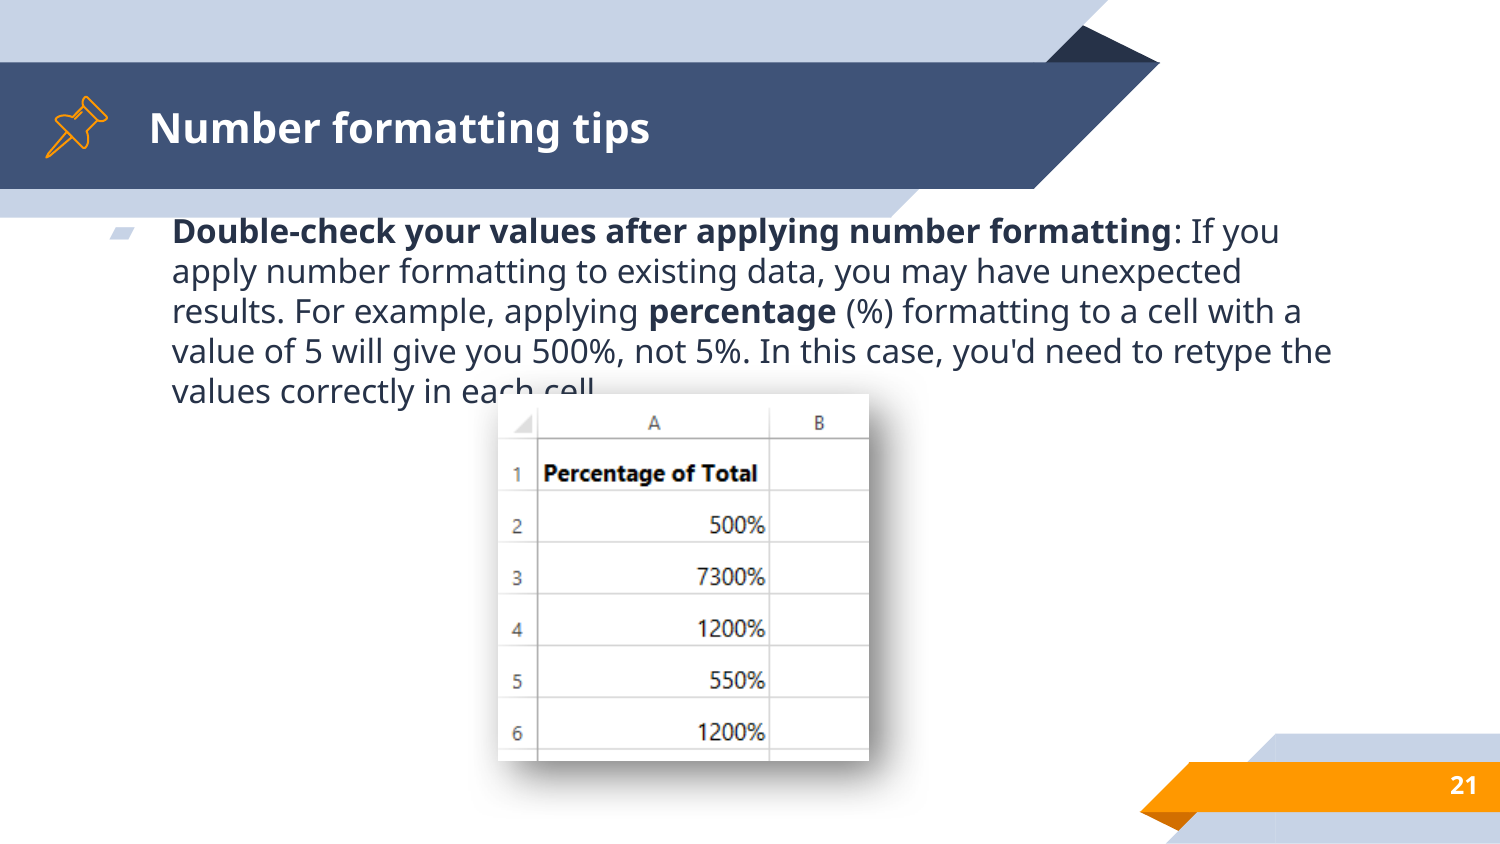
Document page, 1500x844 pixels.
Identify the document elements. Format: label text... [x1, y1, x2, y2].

picture [498, 394, 869, 761]
title Number formatting tips [133, 64, 1035, 190]
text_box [45, 96, 108, 158]
list Double-check your values after applying number formatting: If you apply number formatting to existing data, you may have unexpected results. For example, applying percentage (%) formatting to a cell with a value of 5 will give you 500%, not 5%. In this case, you'd need to retype the values correctly in each cell. [81, 195, 1361, 747]
slide_number 21 [1249, 760, 1494, 813]
